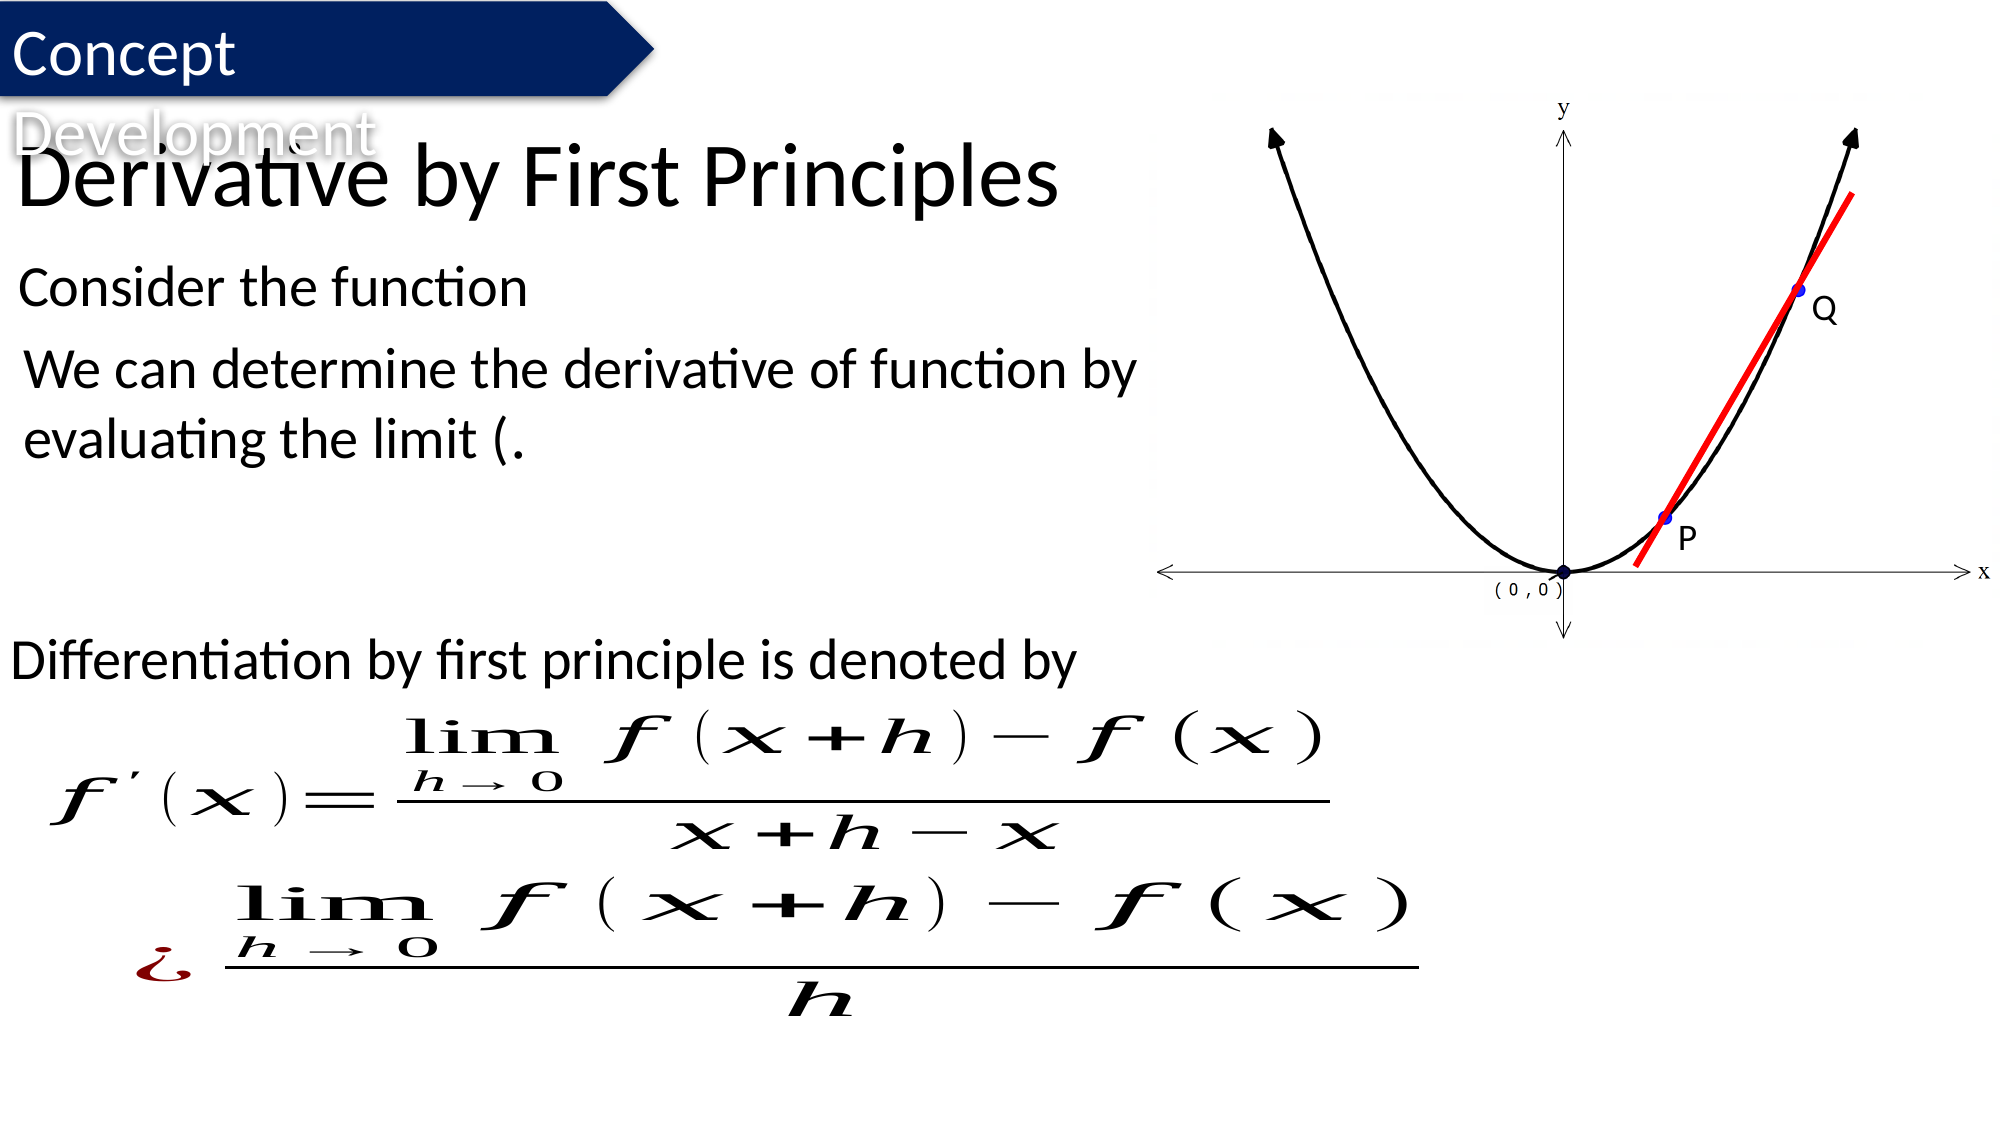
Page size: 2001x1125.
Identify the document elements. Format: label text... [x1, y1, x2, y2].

title Derivative by First Principles [1, 106, 1149, 248]
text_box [1195, 702, 1474, 900]
picture [1149, 93, 2000, 648]
text_box Concept Development [0, 1, 655, 97]
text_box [1635, 192, 1853, 567]
